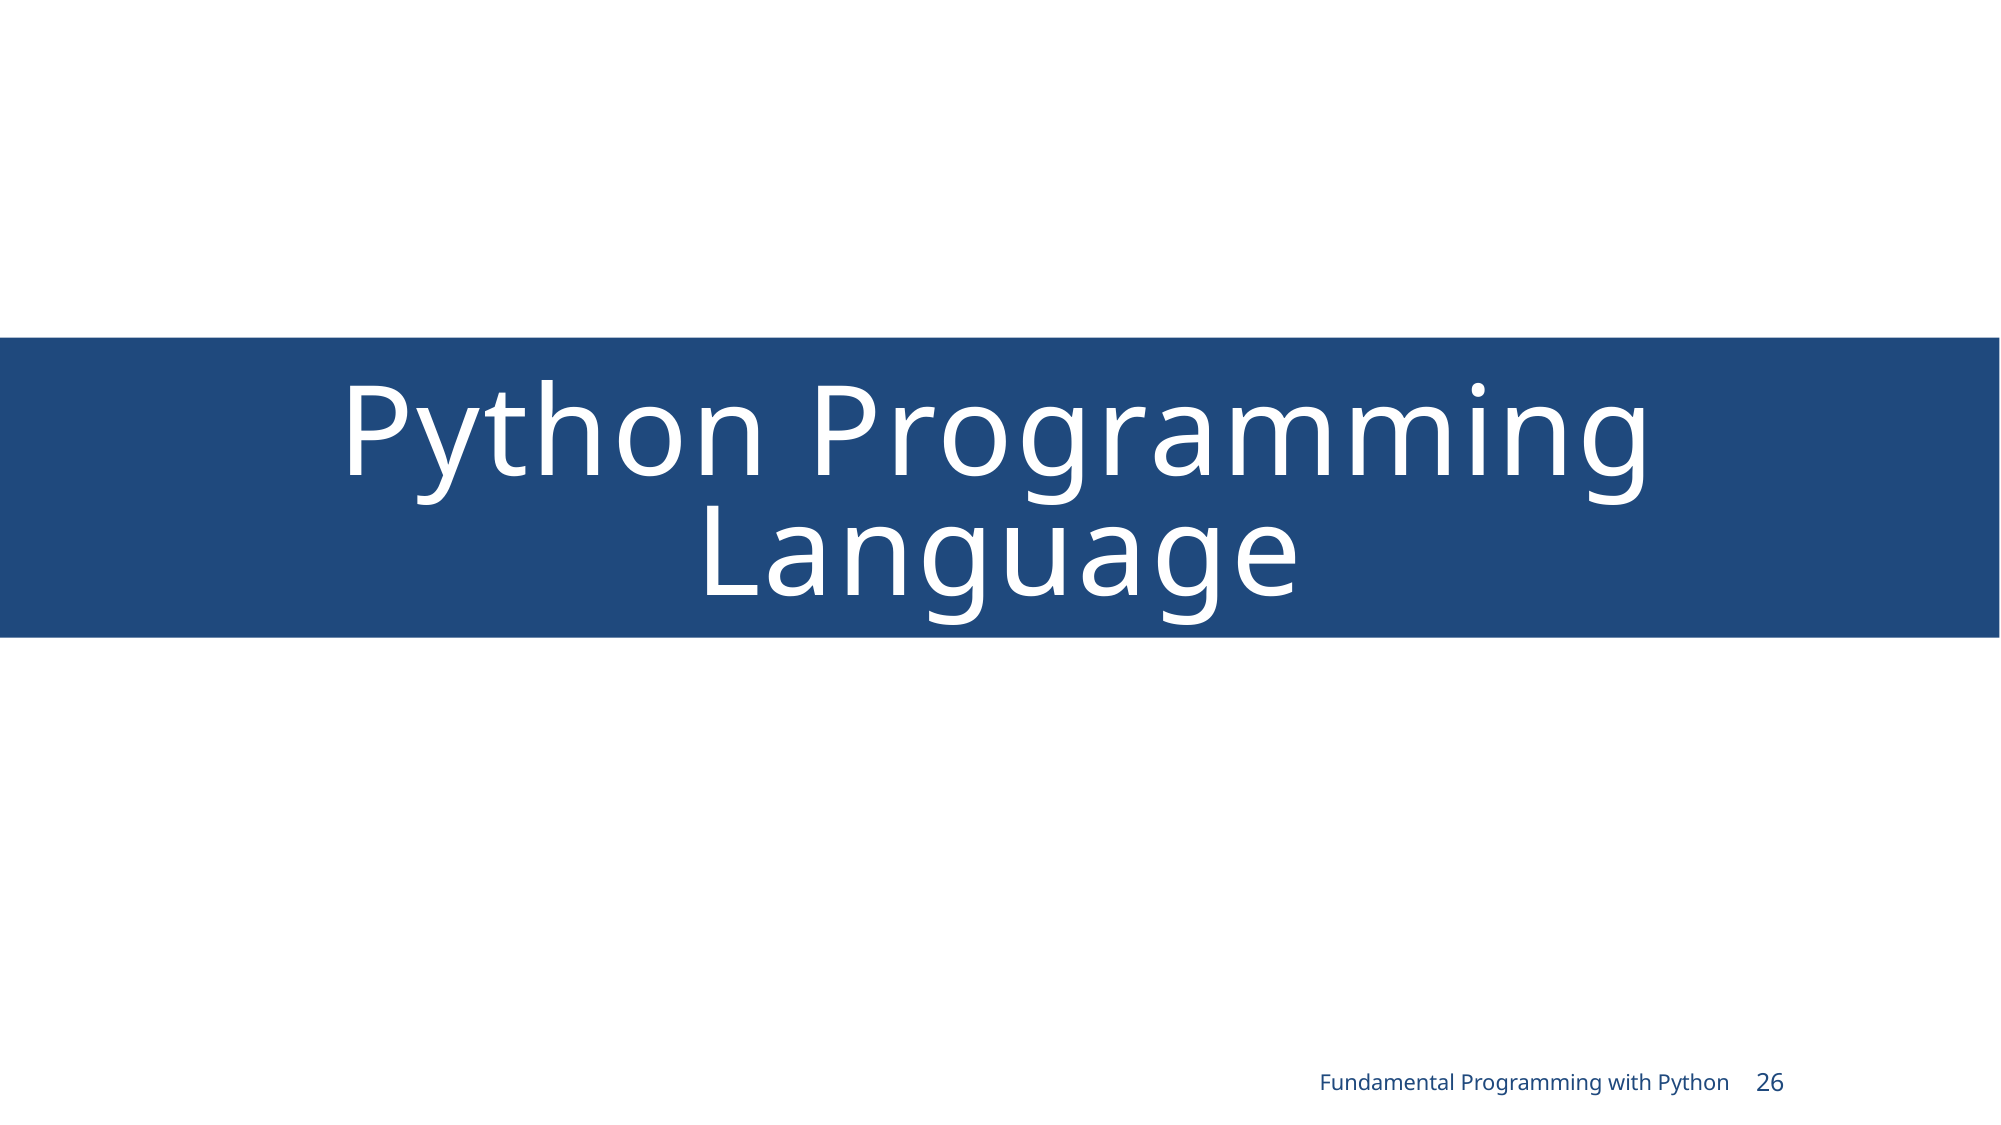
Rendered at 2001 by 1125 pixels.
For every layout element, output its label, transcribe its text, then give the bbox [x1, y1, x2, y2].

title Python Programming Language [136, 362, 1862, 638]
footer Fundamental Programming with Python [918, 1053, 1746, 1114]
slide_number 26 [1748, 1053, 1904, 1114]
